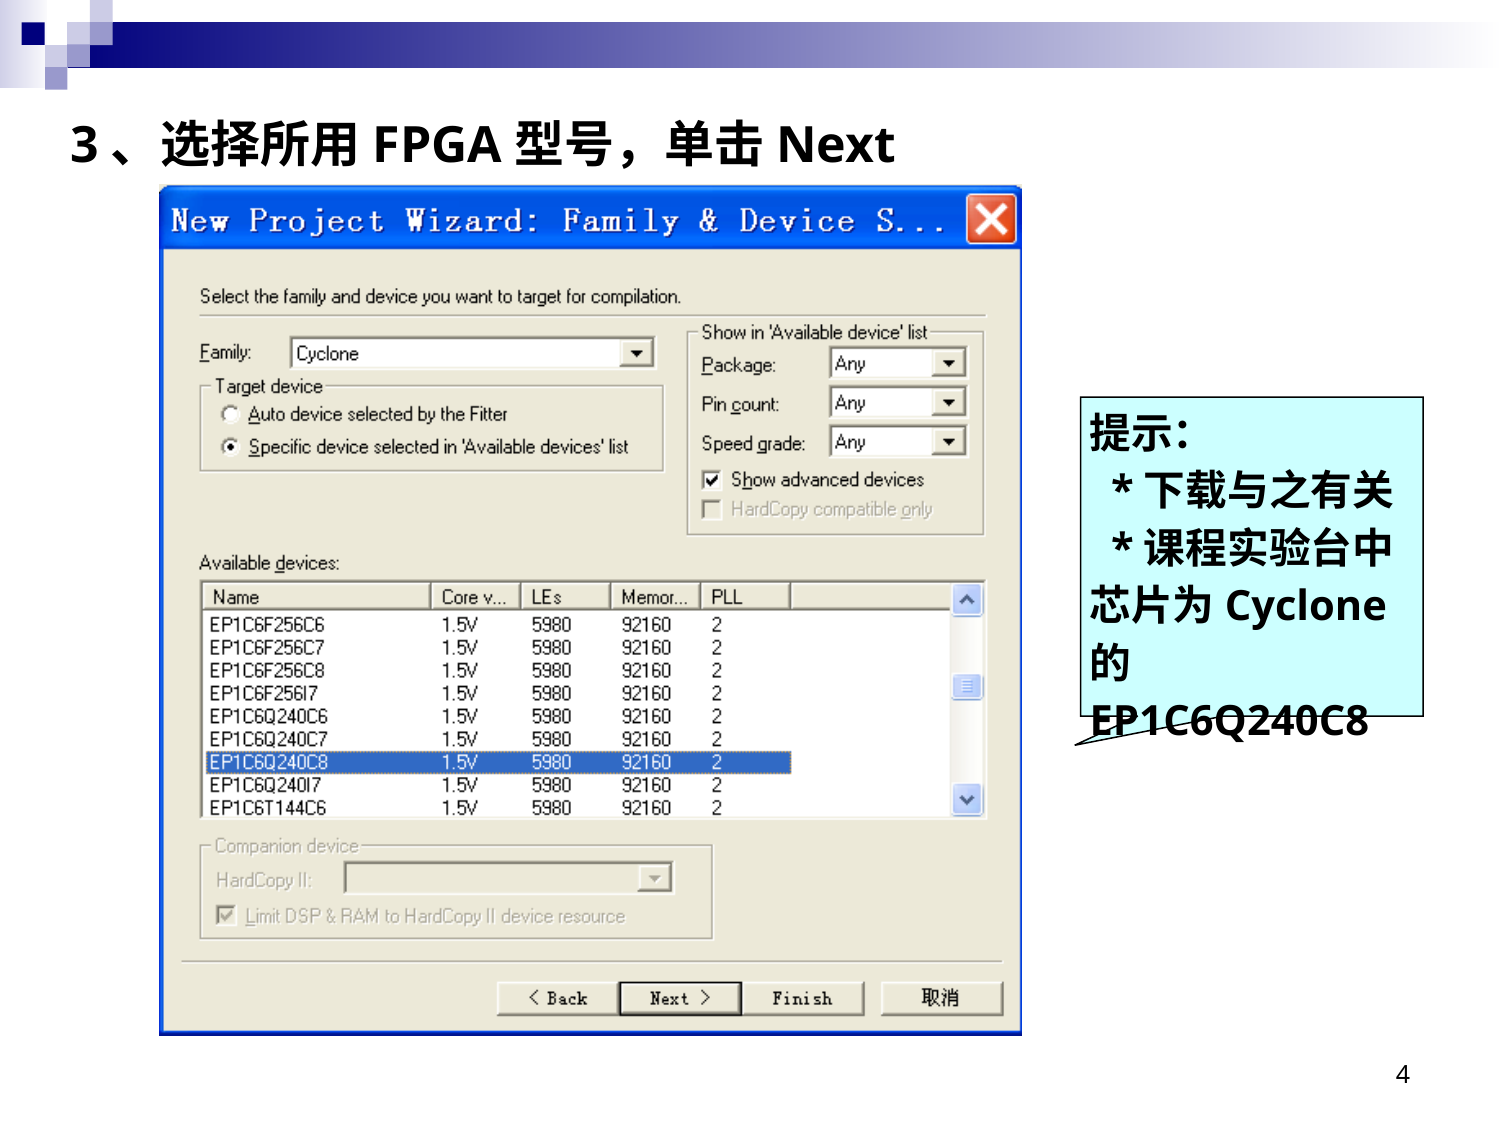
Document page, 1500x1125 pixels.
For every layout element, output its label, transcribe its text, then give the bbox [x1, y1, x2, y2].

slide_number 4 [1074, 1024, 1426, 1101]
text_box 提示： *下载与之有关 *课程实验台中芯片为Cyclone的EP1C6Q240C8 [1074, 397, 1424, 746]
picture [159, 184, 1022, 1036]
text_box 3、选择所用FPGA型号，单击Next [29, 90, 1459, 180]
